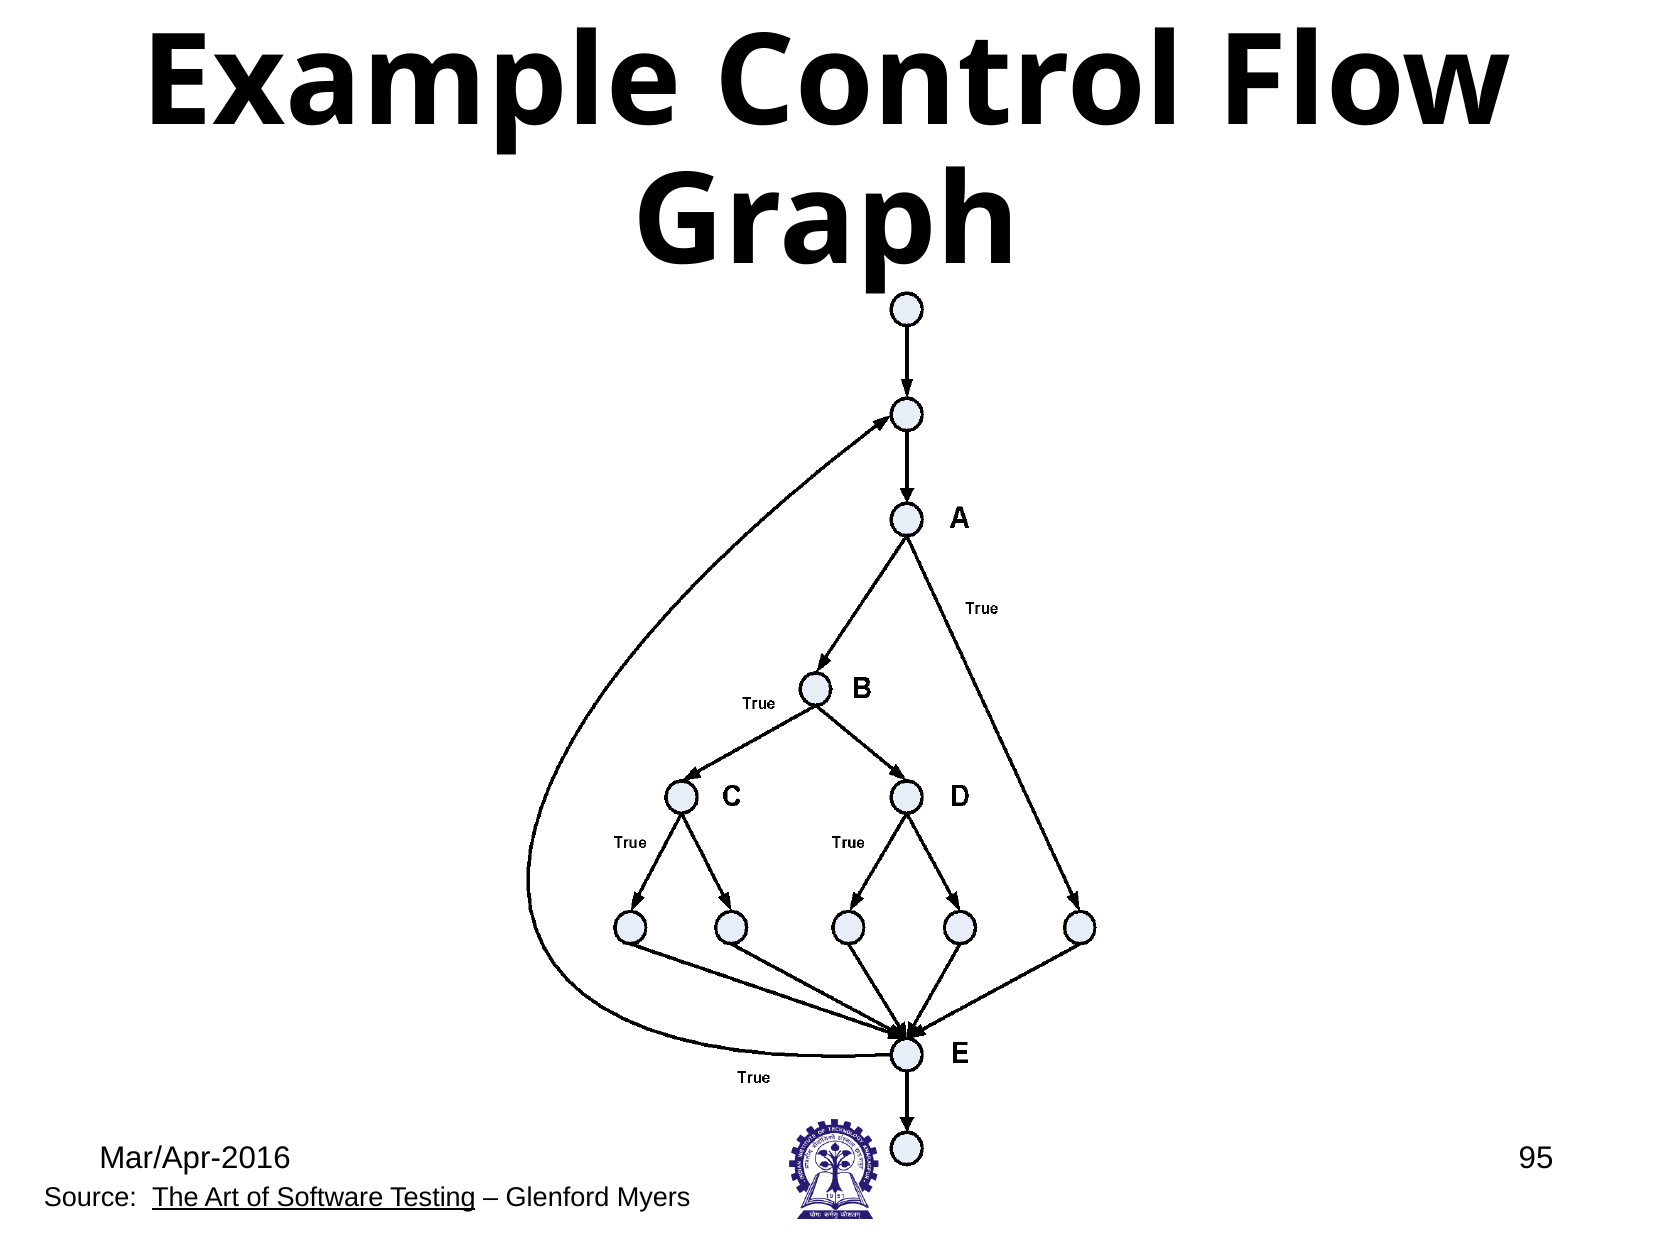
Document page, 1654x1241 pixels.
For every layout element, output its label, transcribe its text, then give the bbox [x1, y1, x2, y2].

title Example Control Flow Graph [82, 0, 1570, 313]
text_box Mar/Apr-2016 [82, 1129, 468, 1215]
text_box ‹#› [1185, 1129, 1570, 1215]
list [523, 289, 1098, 1168]
text_box Source: The Art of Software Testing – Glenford Myers [27, 1171, 726, 1221]
picture [789, 1168, 879, 1219]
